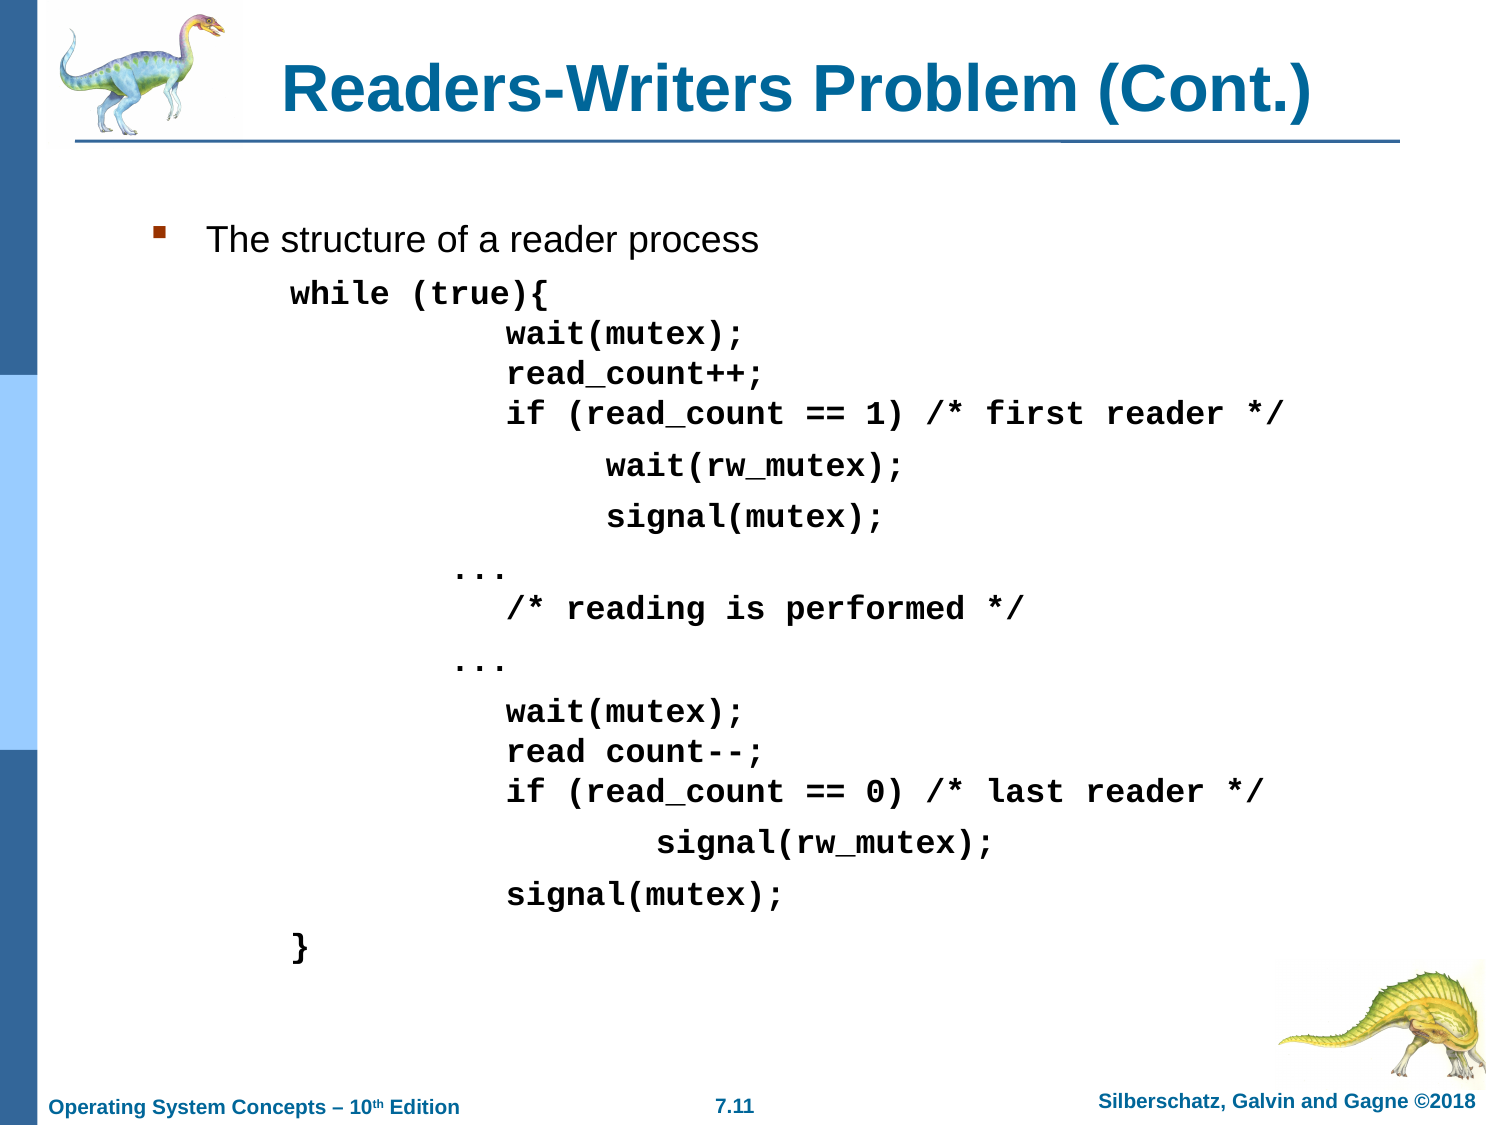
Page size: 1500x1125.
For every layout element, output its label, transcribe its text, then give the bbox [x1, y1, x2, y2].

title Readers-Writers Problem (Cont.) [169, 37, 1425, 132]
list The structure of a reader process while (true){ wait(mutex); read_count++; if (read_count == 1) /* first reader */ wait(rw_mutex); signal(mutex); ... /* reading is performed */ ... wait(mutex); read count--; if (read_count == 0) /* last reader */ signal(rw_mutex); signal(mutex); } [134, 216, 1406, 1048]
picture [1275, 959, 1486, 1090]
picture [46, 0, 243, 149]
